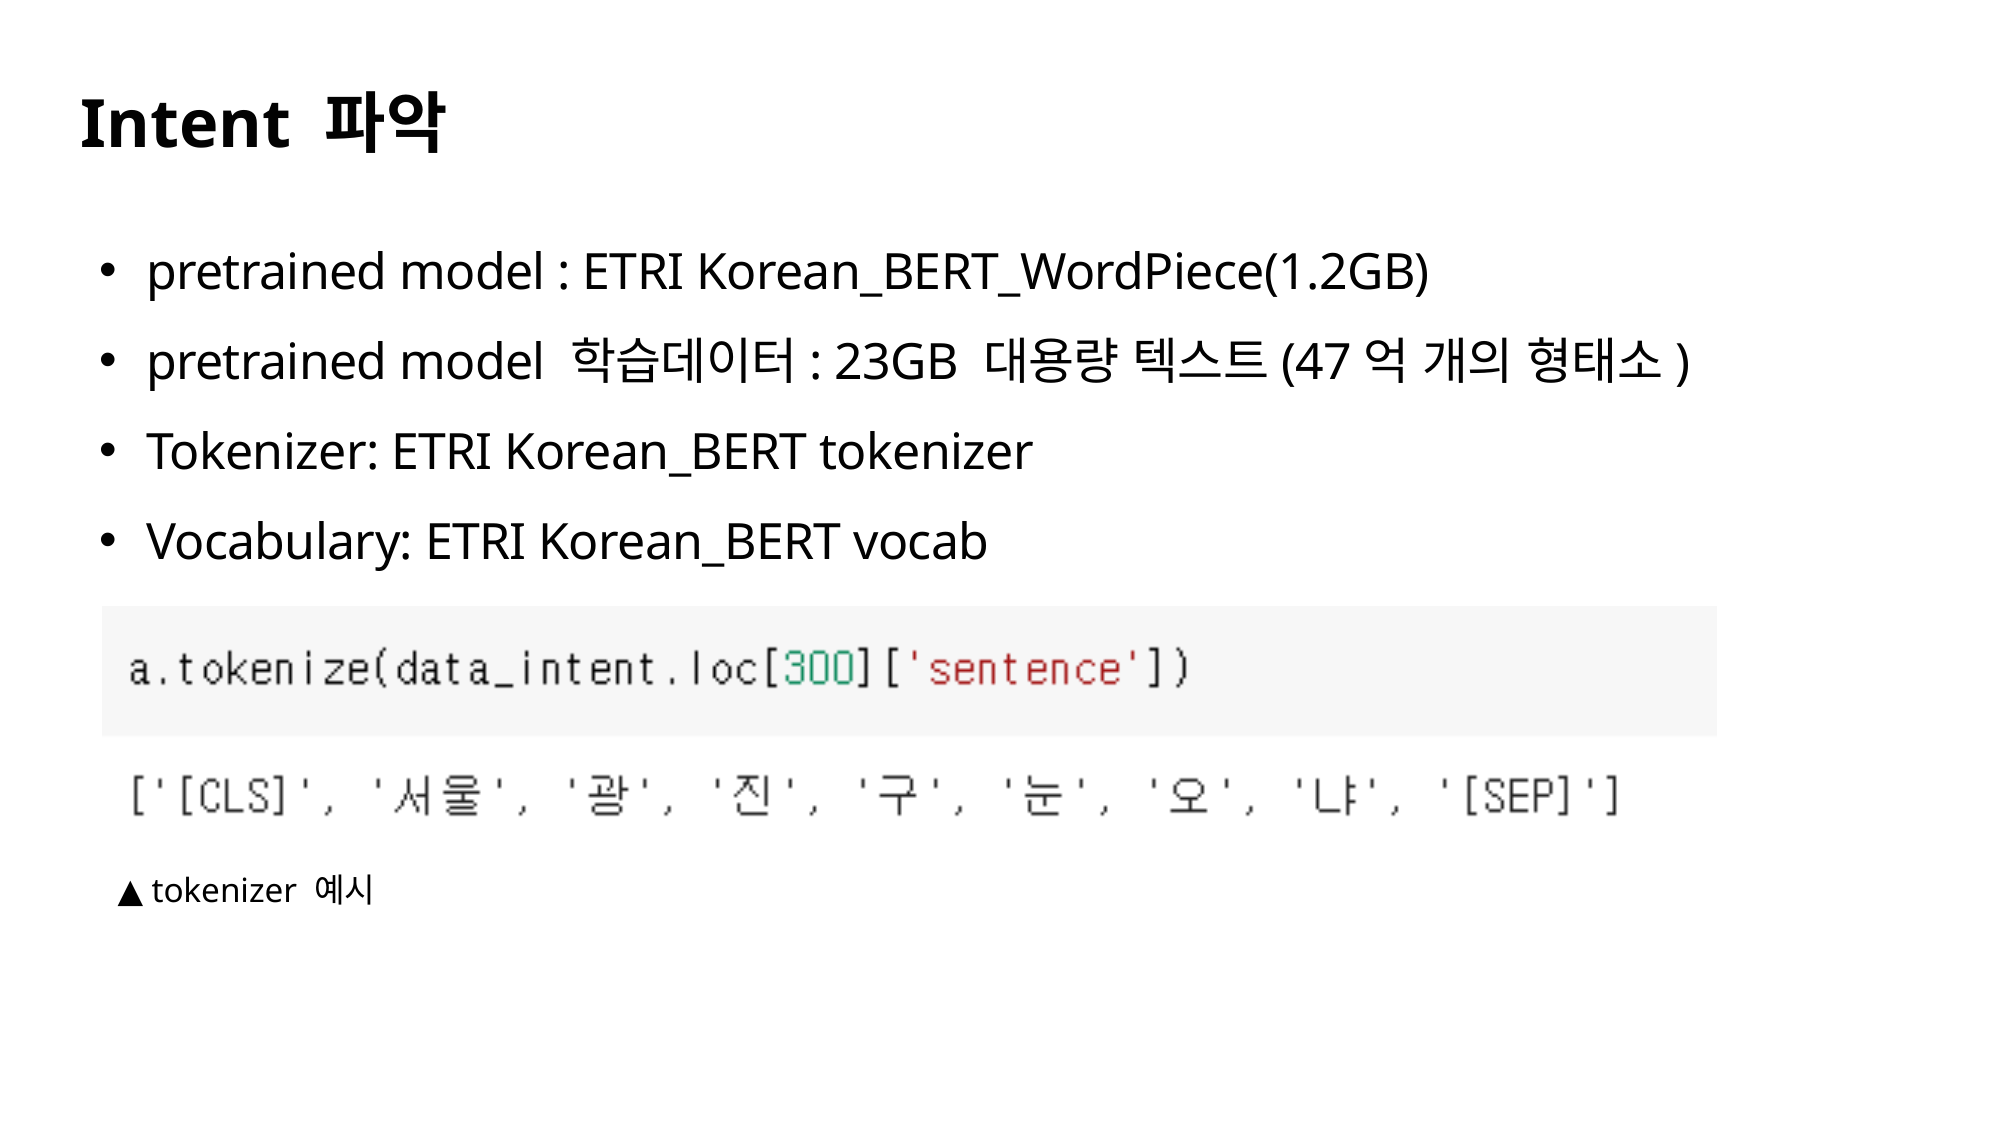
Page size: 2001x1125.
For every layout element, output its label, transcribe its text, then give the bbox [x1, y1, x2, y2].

text_box ▲ tokenizer 예시 [102, 862, 1654, 916]
picture [102, 606, 1717, 862]
text_box pretrained model : ETRI Korean_BERT_WordPiece(1.2GB) pretrained model 학습데이터: 23GB 대용량 텍스트(47억 개의 형태소) Tokenizer: ETRI Korean_BERT tokenizer Vocabulary: ETRI Korean_BERT vocab [84, 201, 1894, 577]
text_box Intent 파악 [66, 73, 965, 168]
